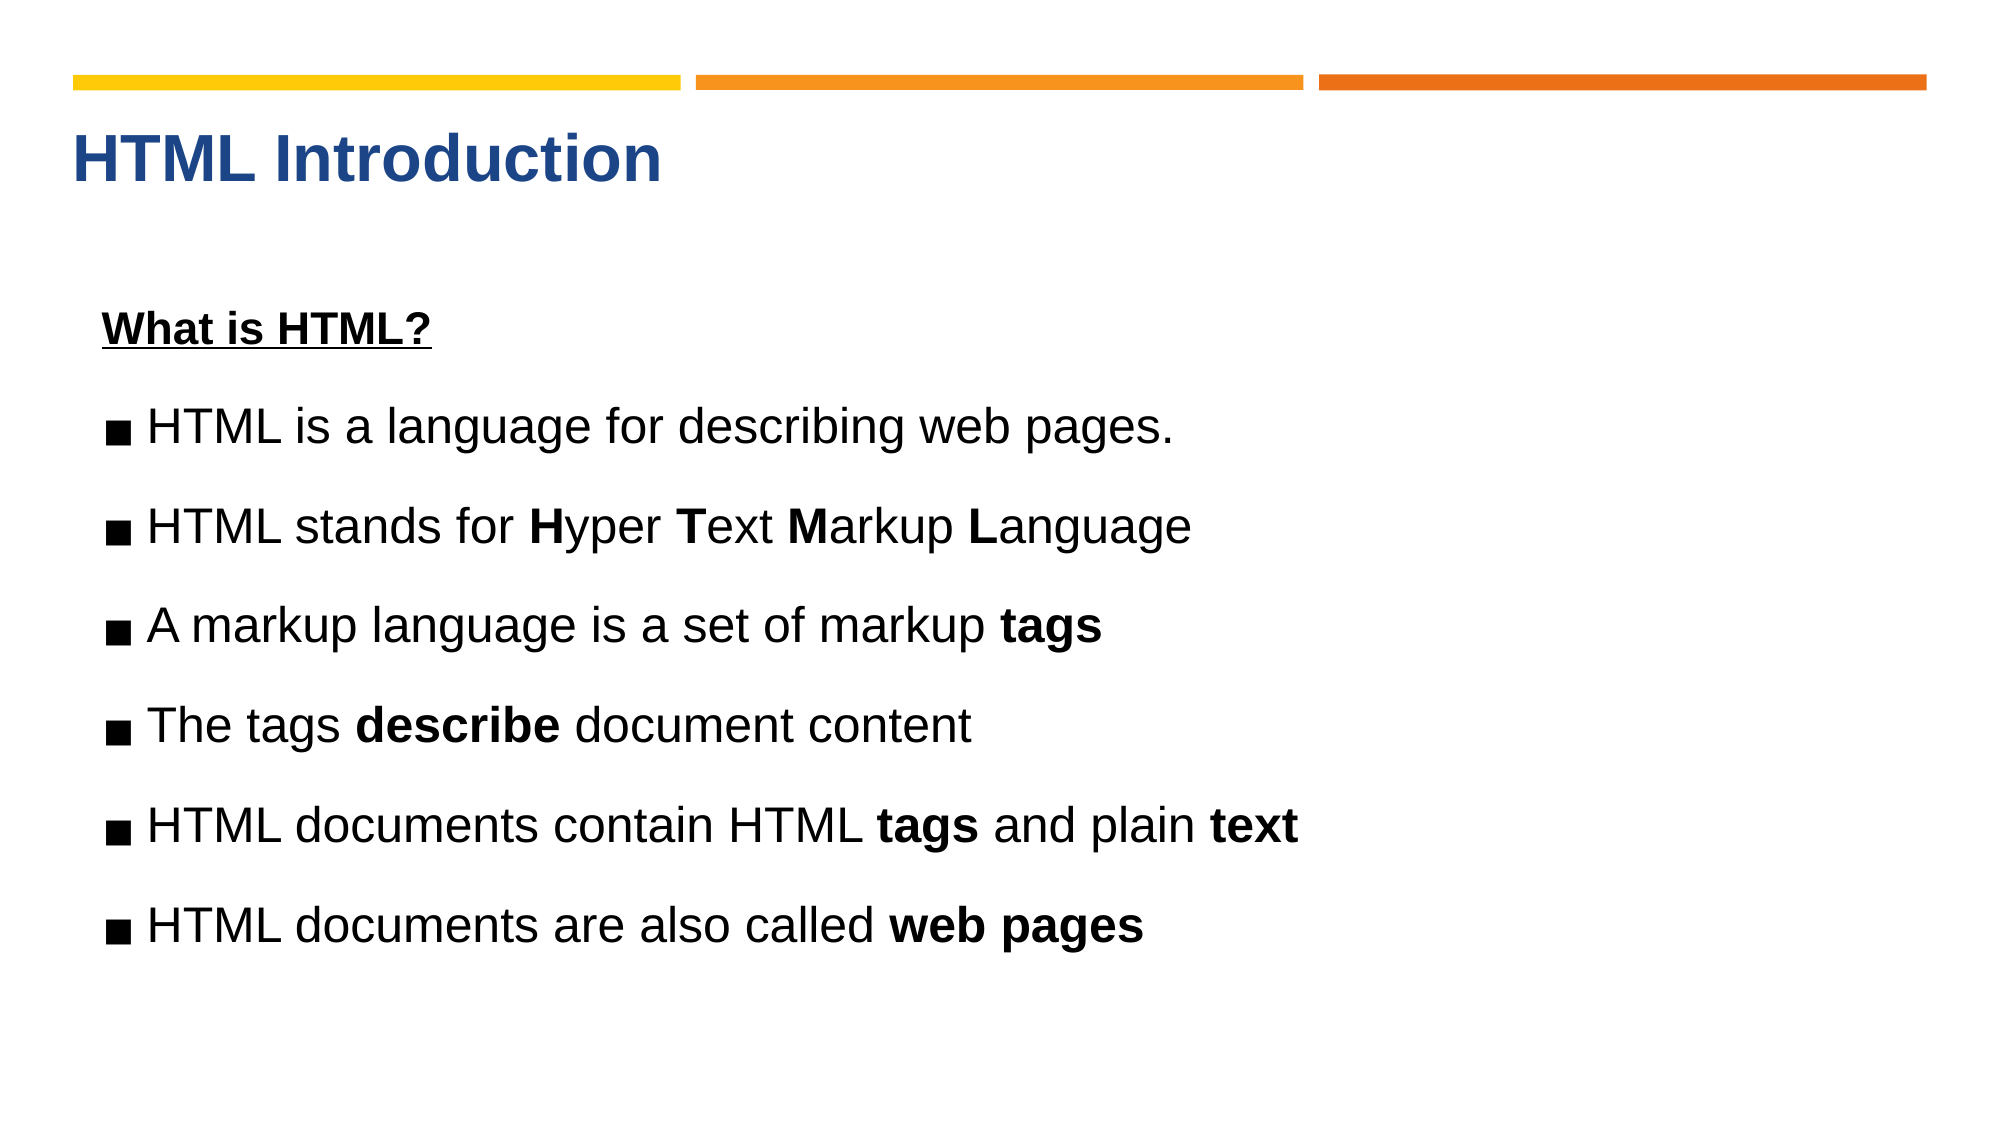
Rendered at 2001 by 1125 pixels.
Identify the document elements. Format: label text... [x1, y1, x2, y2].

title HTML Introduction [56, 77, 1861, 244]
list What is HTML? HTML is a language for describing web pages. HTML stands for Hyper Text Markup Language A markup language is a set of markup tags The tags describe document content HTML documents contain HTML tags and plain text HTML documents are also called web pages [86, 297, 1895, 1079]
